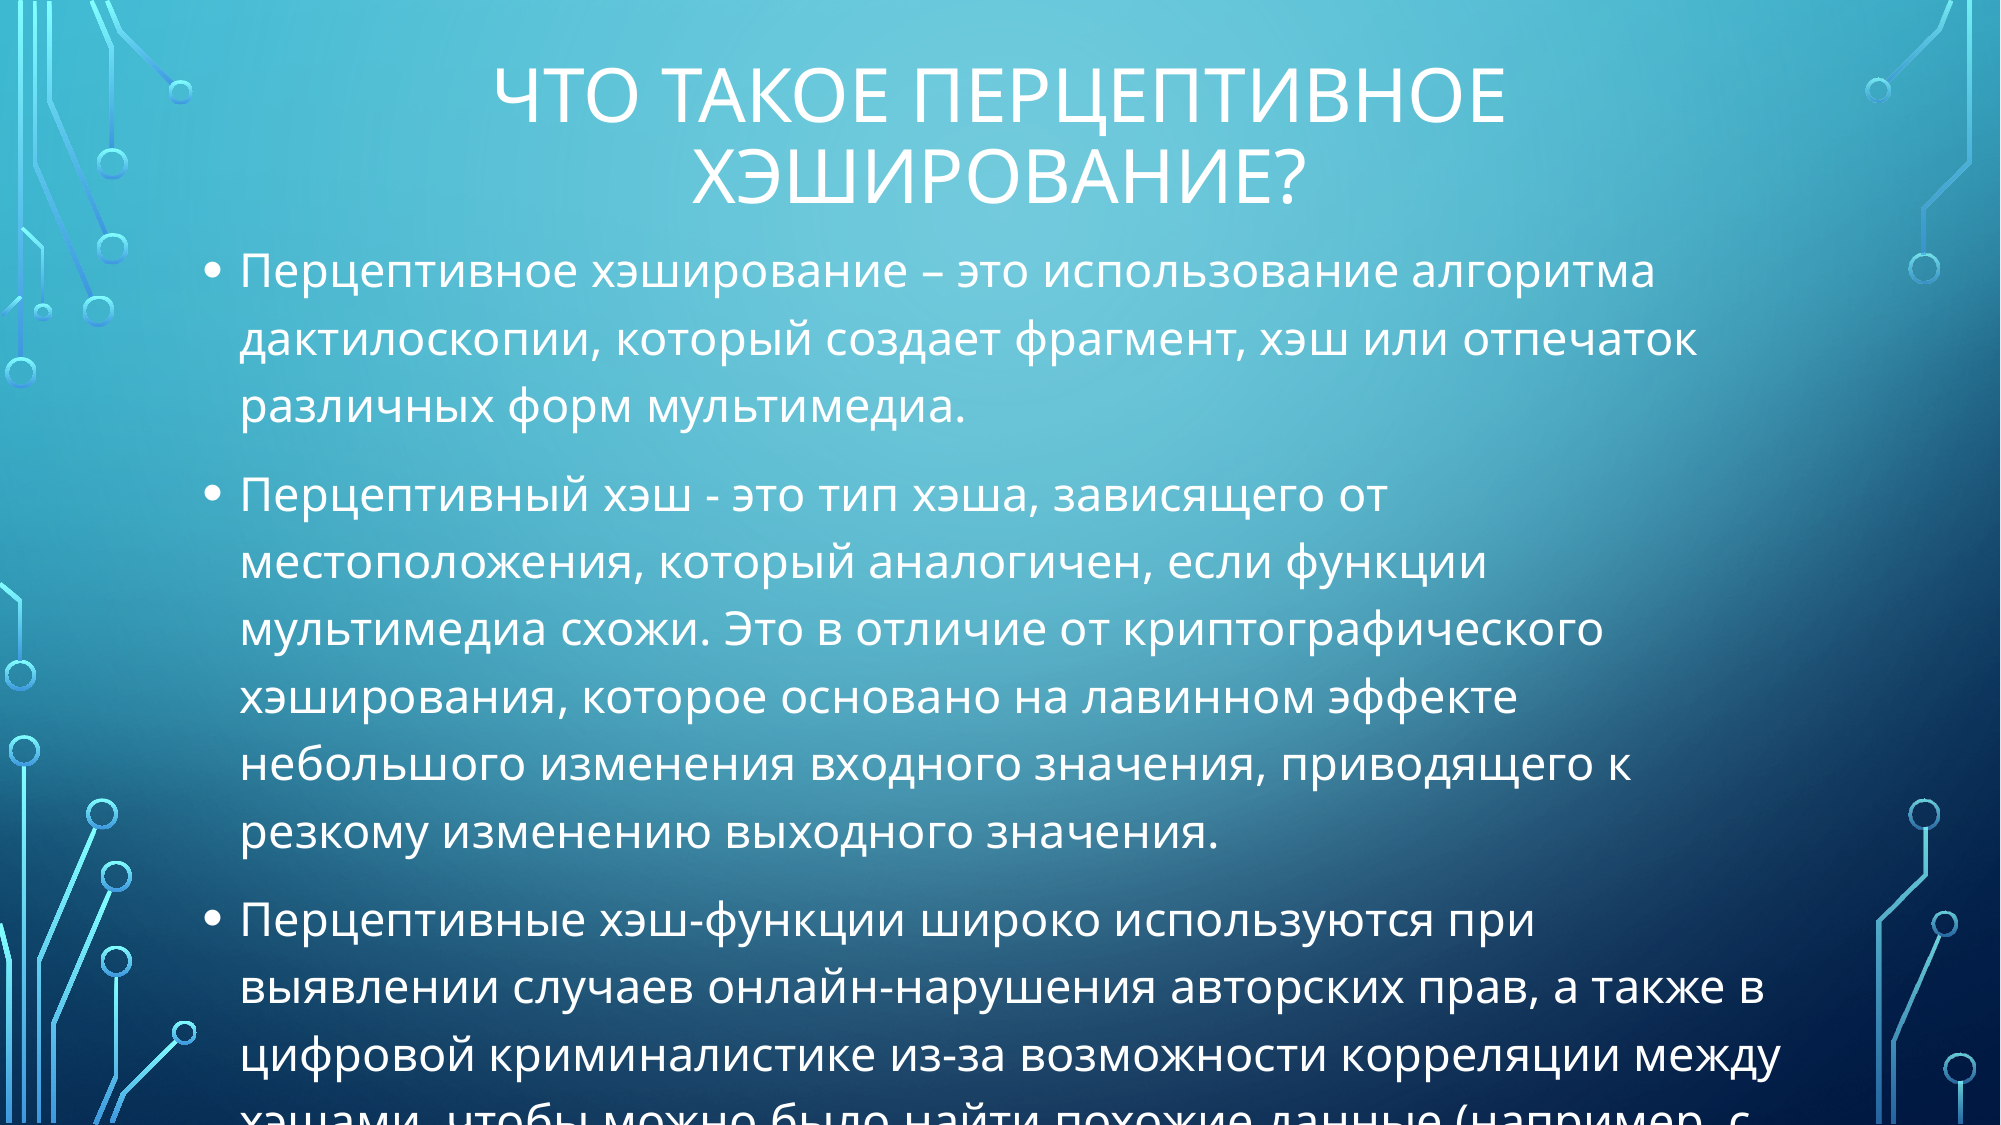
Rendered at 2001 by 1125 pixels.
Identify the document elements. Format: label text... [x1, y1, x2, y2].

title Что такое перцептивное хэширование? [187, 42, 1813, 222]
list Перцептивное хэширование – это использование алгоритма дактилоскопии, который создает фрагмент, хэш или отпечаток различных форм мультимедиа. Перцептивный хэш - это тип хэша, зависящего от местоположения, который аналогичен, если функции мультимедиа схожи. Это в отличие от криптографического хэширования, которое основано на лавинном эффекте небольшого изменения входного значения, приводящего к резкому изменению выходного значения. Перцептивные хэш-функции широко используются при выявлении случаев онлайн-нарушения авторских прав, а также в цифровой криминалистике из-за возможности корреляции между хэшами, чтобы можно было найти похожие данные (например, с отличающимся водяным знаком). [187, 222, 1813, 1083]
